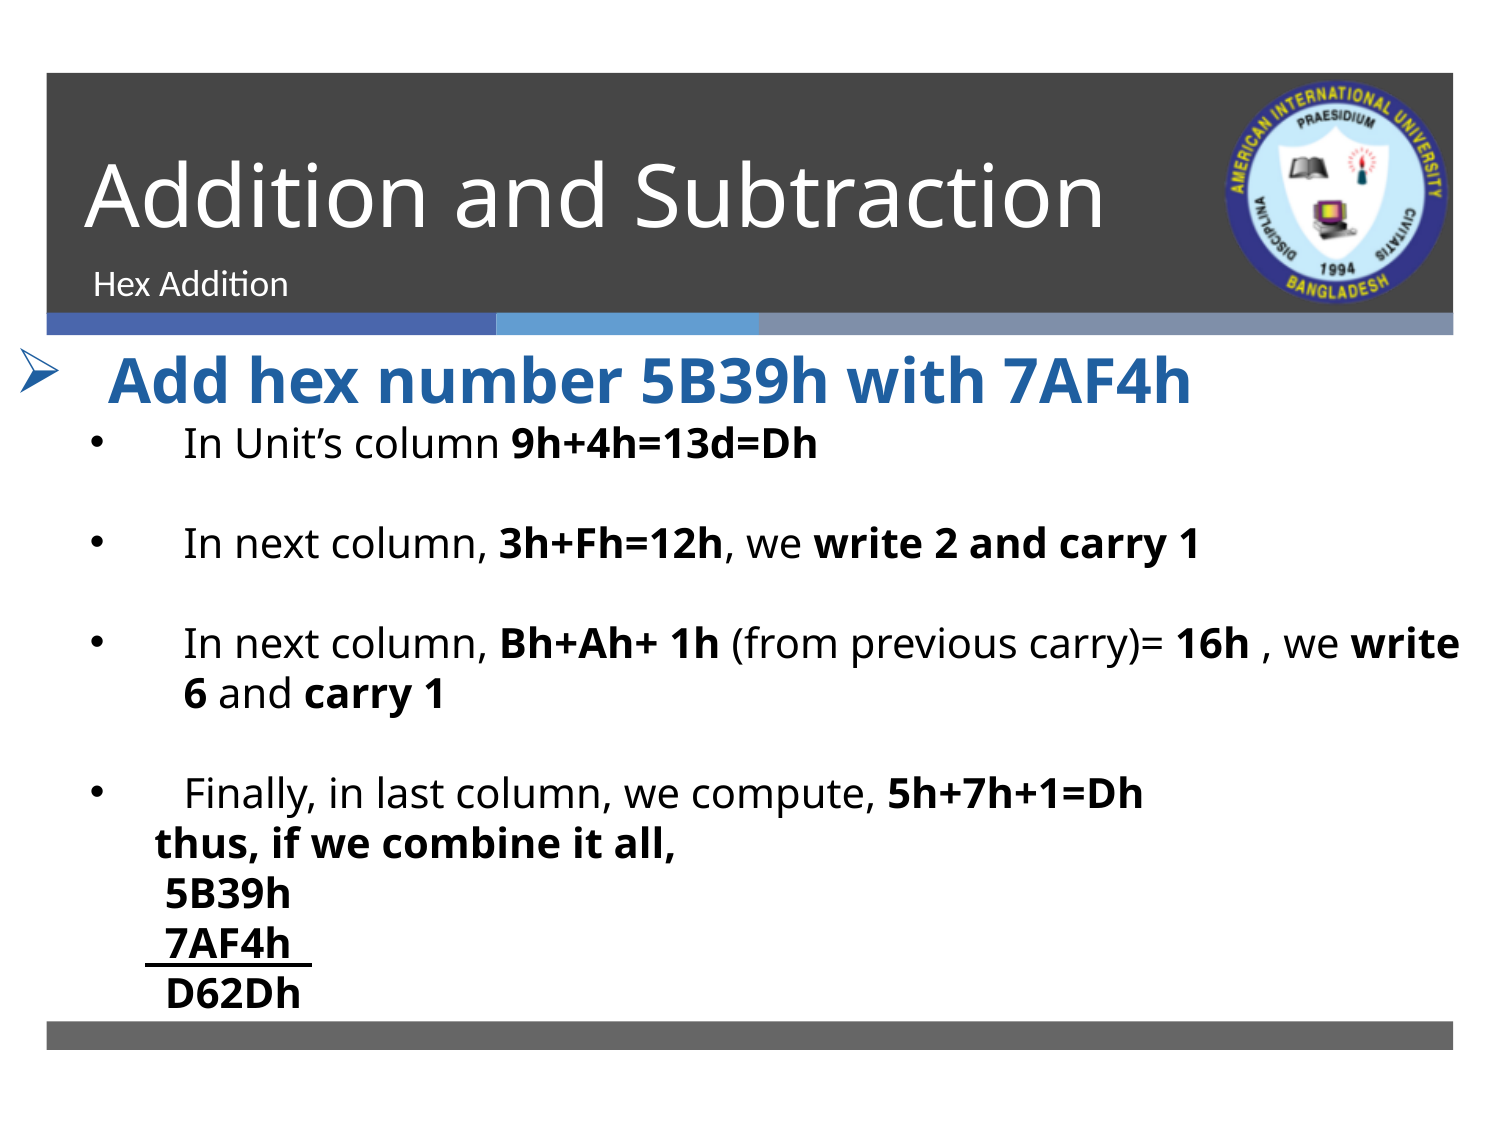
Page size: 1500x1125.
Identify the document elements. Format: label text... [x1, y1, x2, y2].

text_box Add hex number 5B39h with 7AF4h In Unit’s column 9h+4h=13d=Dh In next column, 3h+Fh=12h, we write 2 and carry 1 In next column, Bh+Ah+ 1h (from previous carry)= 16h , we write 6 and carry 1 Finally, in last column, we compute, 5h+7h+1=Dh thus, if we combine it all, 5B39h 7AF4h D62Dh [0, 334, 1480, 1024]
subtitle Hex Addition [78, 251, 1351, 331]
picture [1351, 75, 1454, 310]
title Addition and Subtraction [69, 73, 1351, 253]
